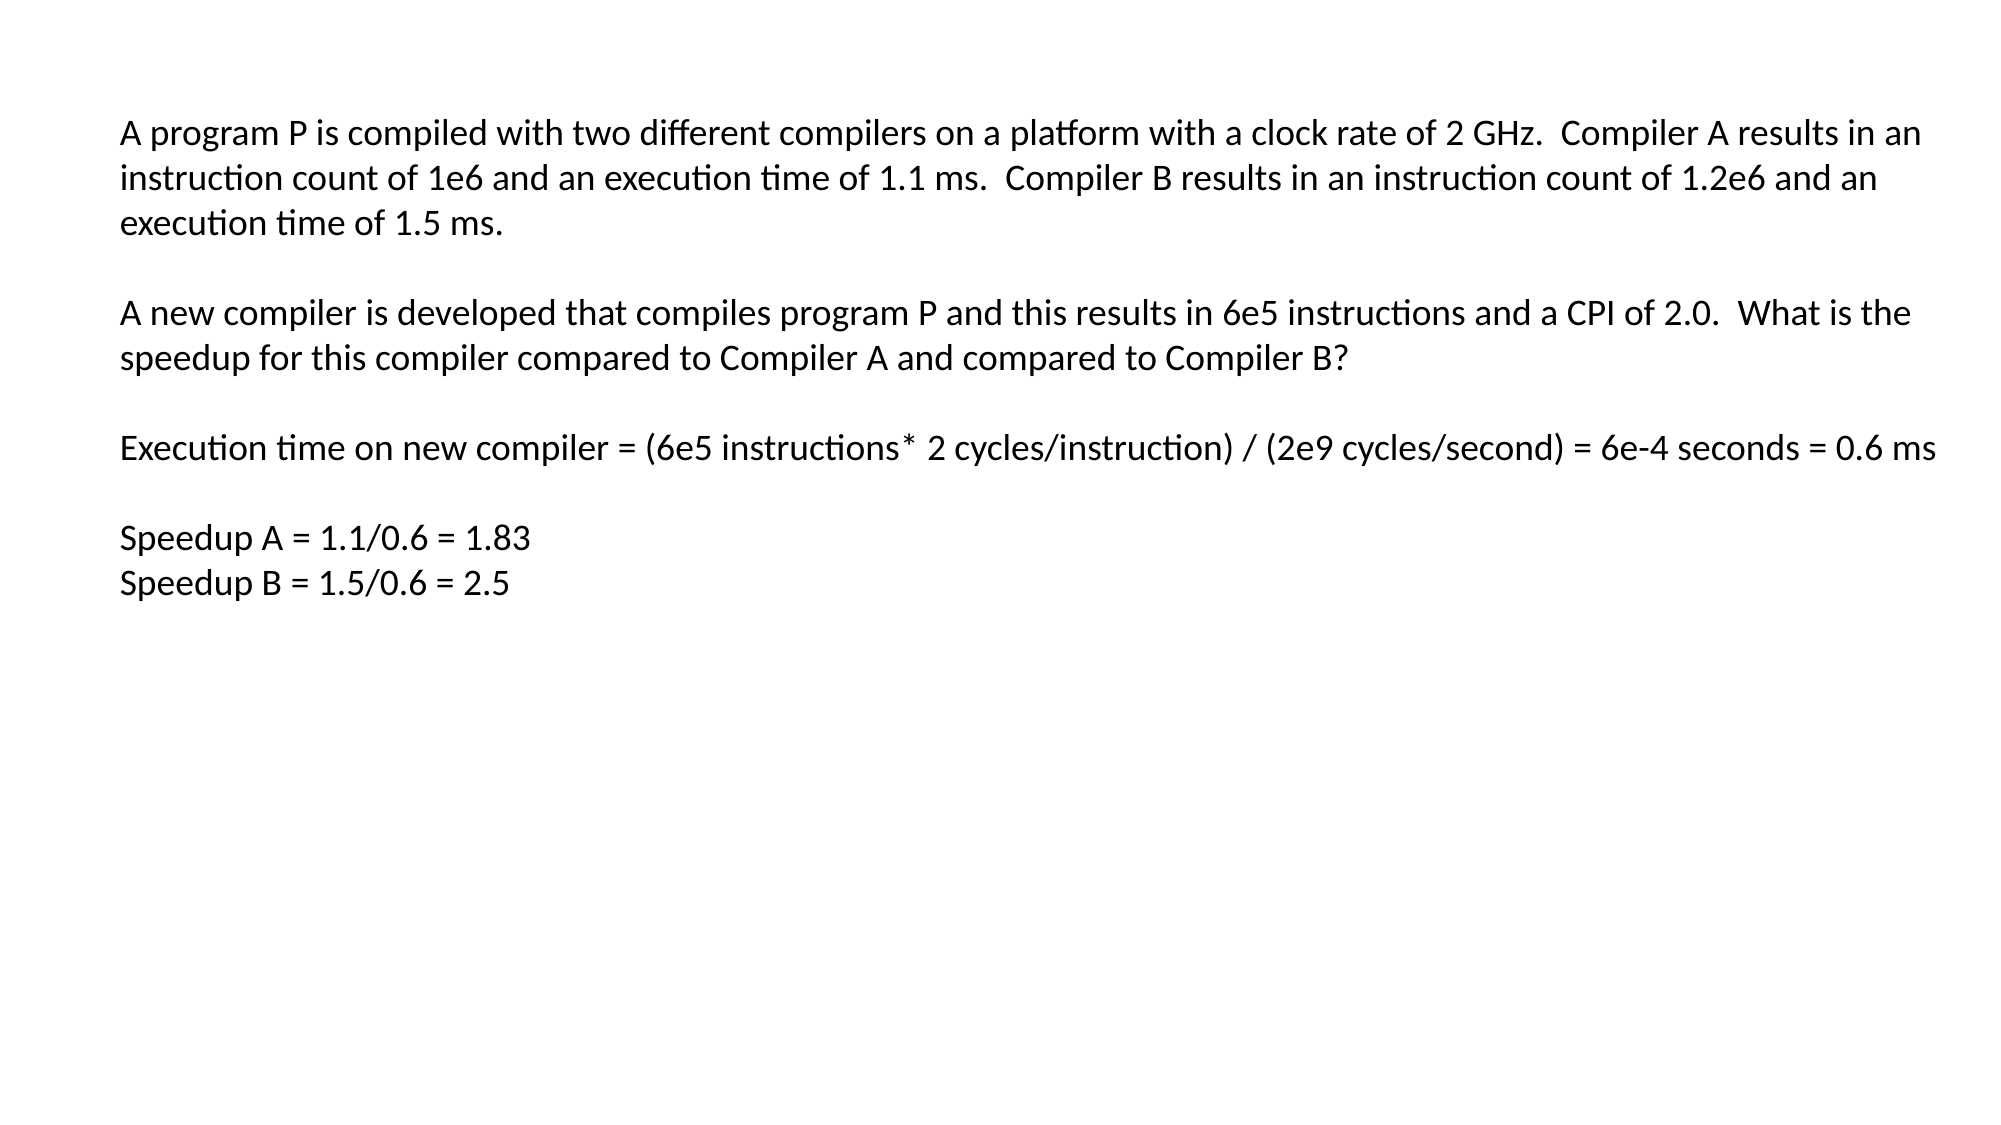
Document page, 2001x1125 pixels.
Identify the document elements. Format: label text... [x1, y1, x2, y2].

text_box A program P is compiled with two different compilers on a platform with a clock rate of 2 GHz. Compiler A results in an instruction count of 1e6 and an execution time of 1.1 ms. Compiler B results in an instruction count of 1.2e6 and an execution time of 1.5 ms. A new compiler is developed that compiles program P and this results in 6e5 instructions and a CPI of 2.0. What is the speedup for this compiler compared to Compiler A and compared to Compiler B? Execution time on new compiler = (6e5 instructions* 2 cycles/instruction) / (2e9 cycles/second) = 6e-4 seconds = 0.6 ms Speedup A = 1.1/0.6 = 1.83 Speedup B = 1.5/0.6 = 2.5 [105, 100, 1971, 701]
